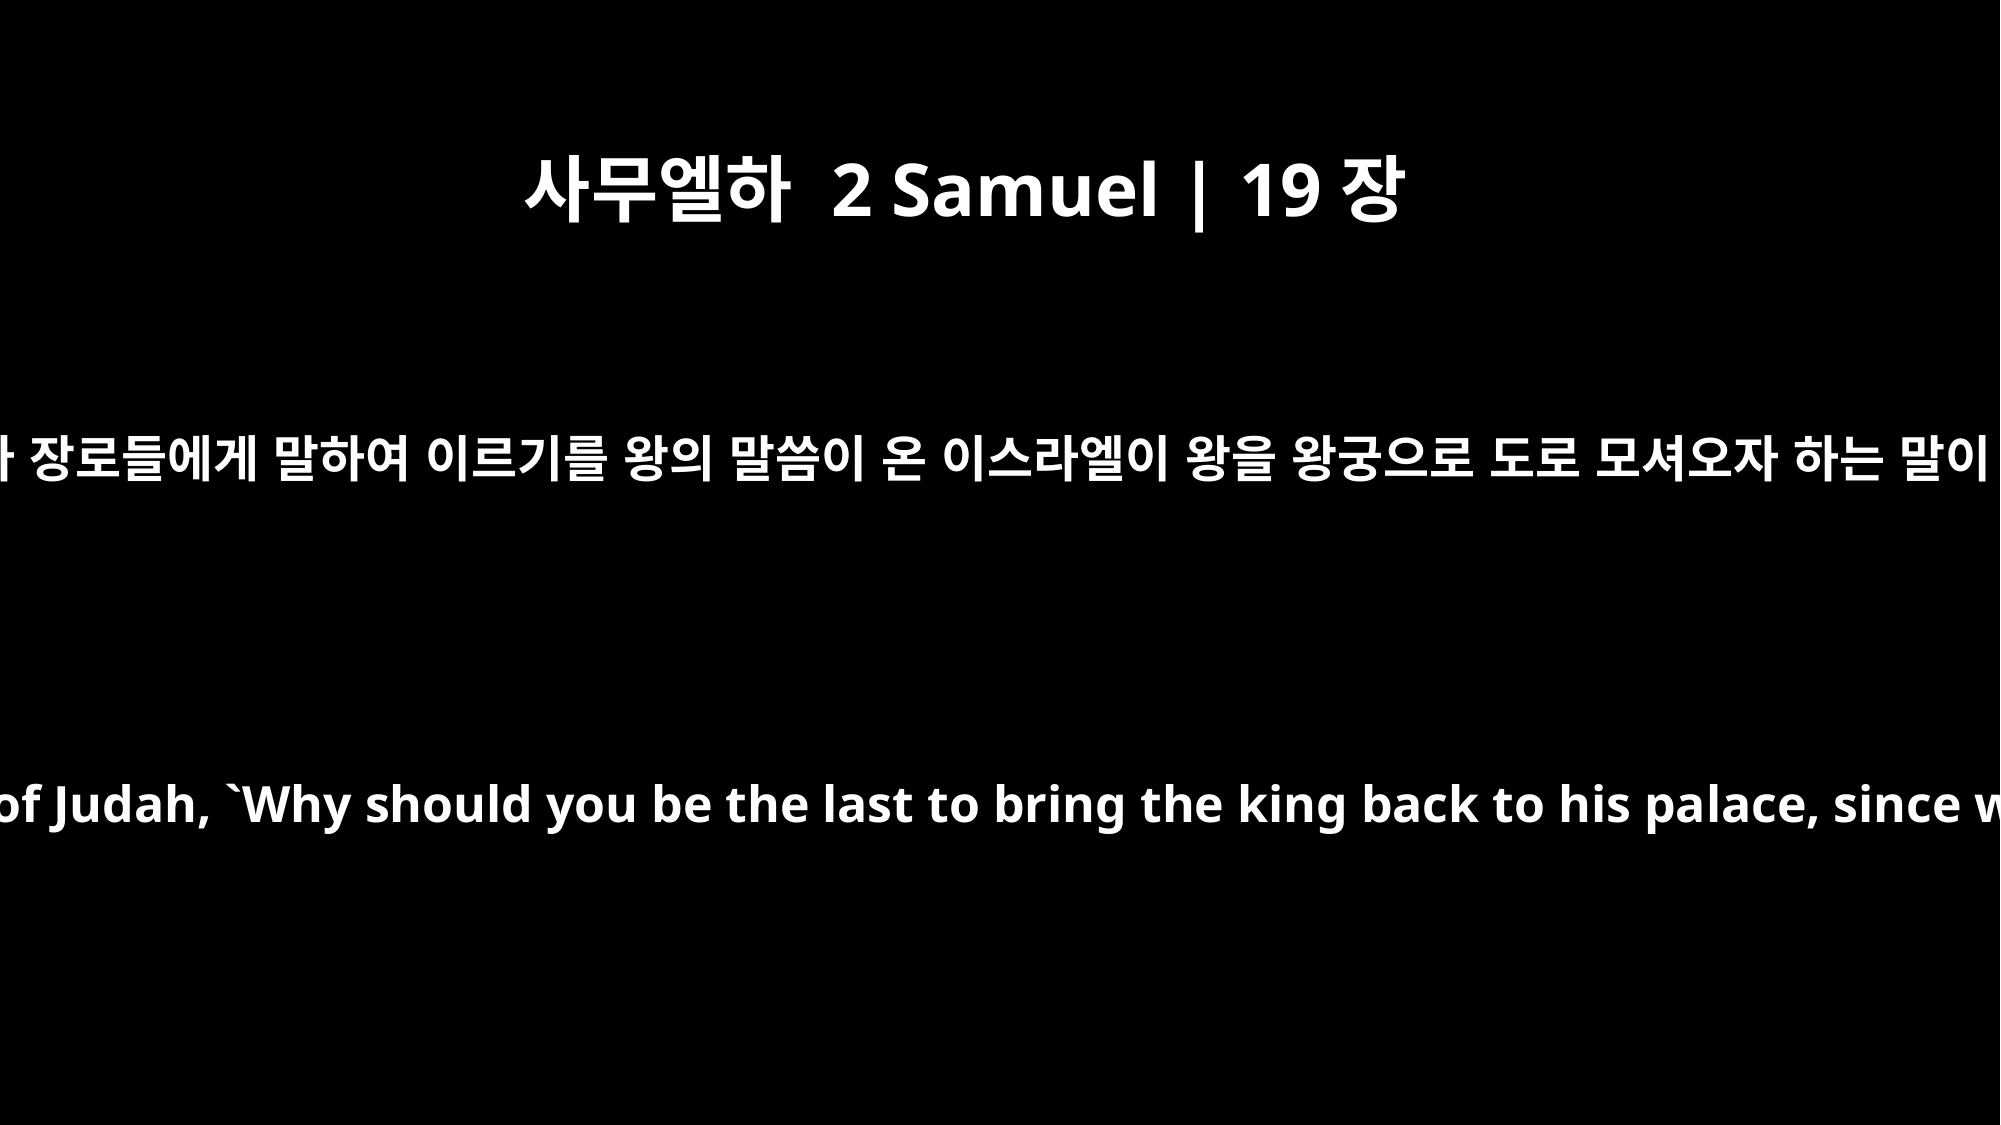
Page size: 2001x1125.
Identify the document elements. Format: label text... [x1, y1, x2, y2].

text_box 11 다윗 왕이 사독과 아비아달 두 제사장에게 소식을 전하여 이르되 너희는 유다 장로들에게 말하여 이르기를 왕의 말씀이 온 이스라엘이 왕을 왕궁으로 도로 모셔오자 하는 말이 왕께 들렸거늘 너희는 어찌하여 왕을 궁으로 모시는 일에 나중이 되느냐 [0, 359, 2000, 495]
text_box King David sent this message to Zadok and Abiathar, the priests: "Ask the elders of Judah, `Why should you be the last to bring the king back to his palace, since what is being said throughout Israel has reached the king at his quarters? [0, 764, 2000, 840]
text_box 사무엘하 2 Samuel | 19장 [509, 136, 1423, 239]
